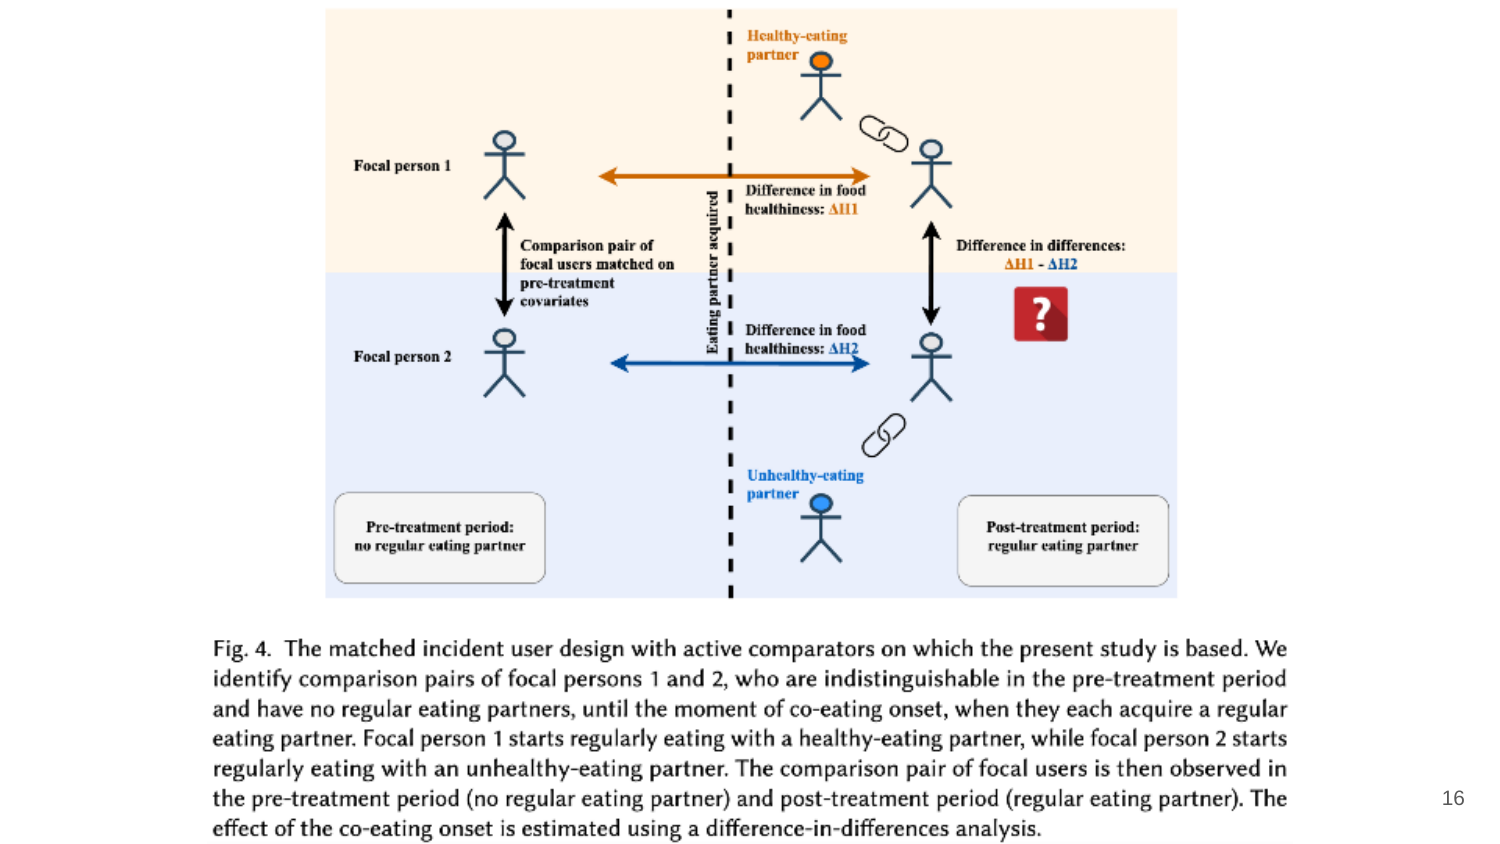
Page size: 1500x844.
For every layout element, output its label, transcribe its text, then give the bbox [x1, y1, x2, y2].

picture [206, 0, 1293, 844]
slide_number 16 [1389, 764, 1480, 830]
